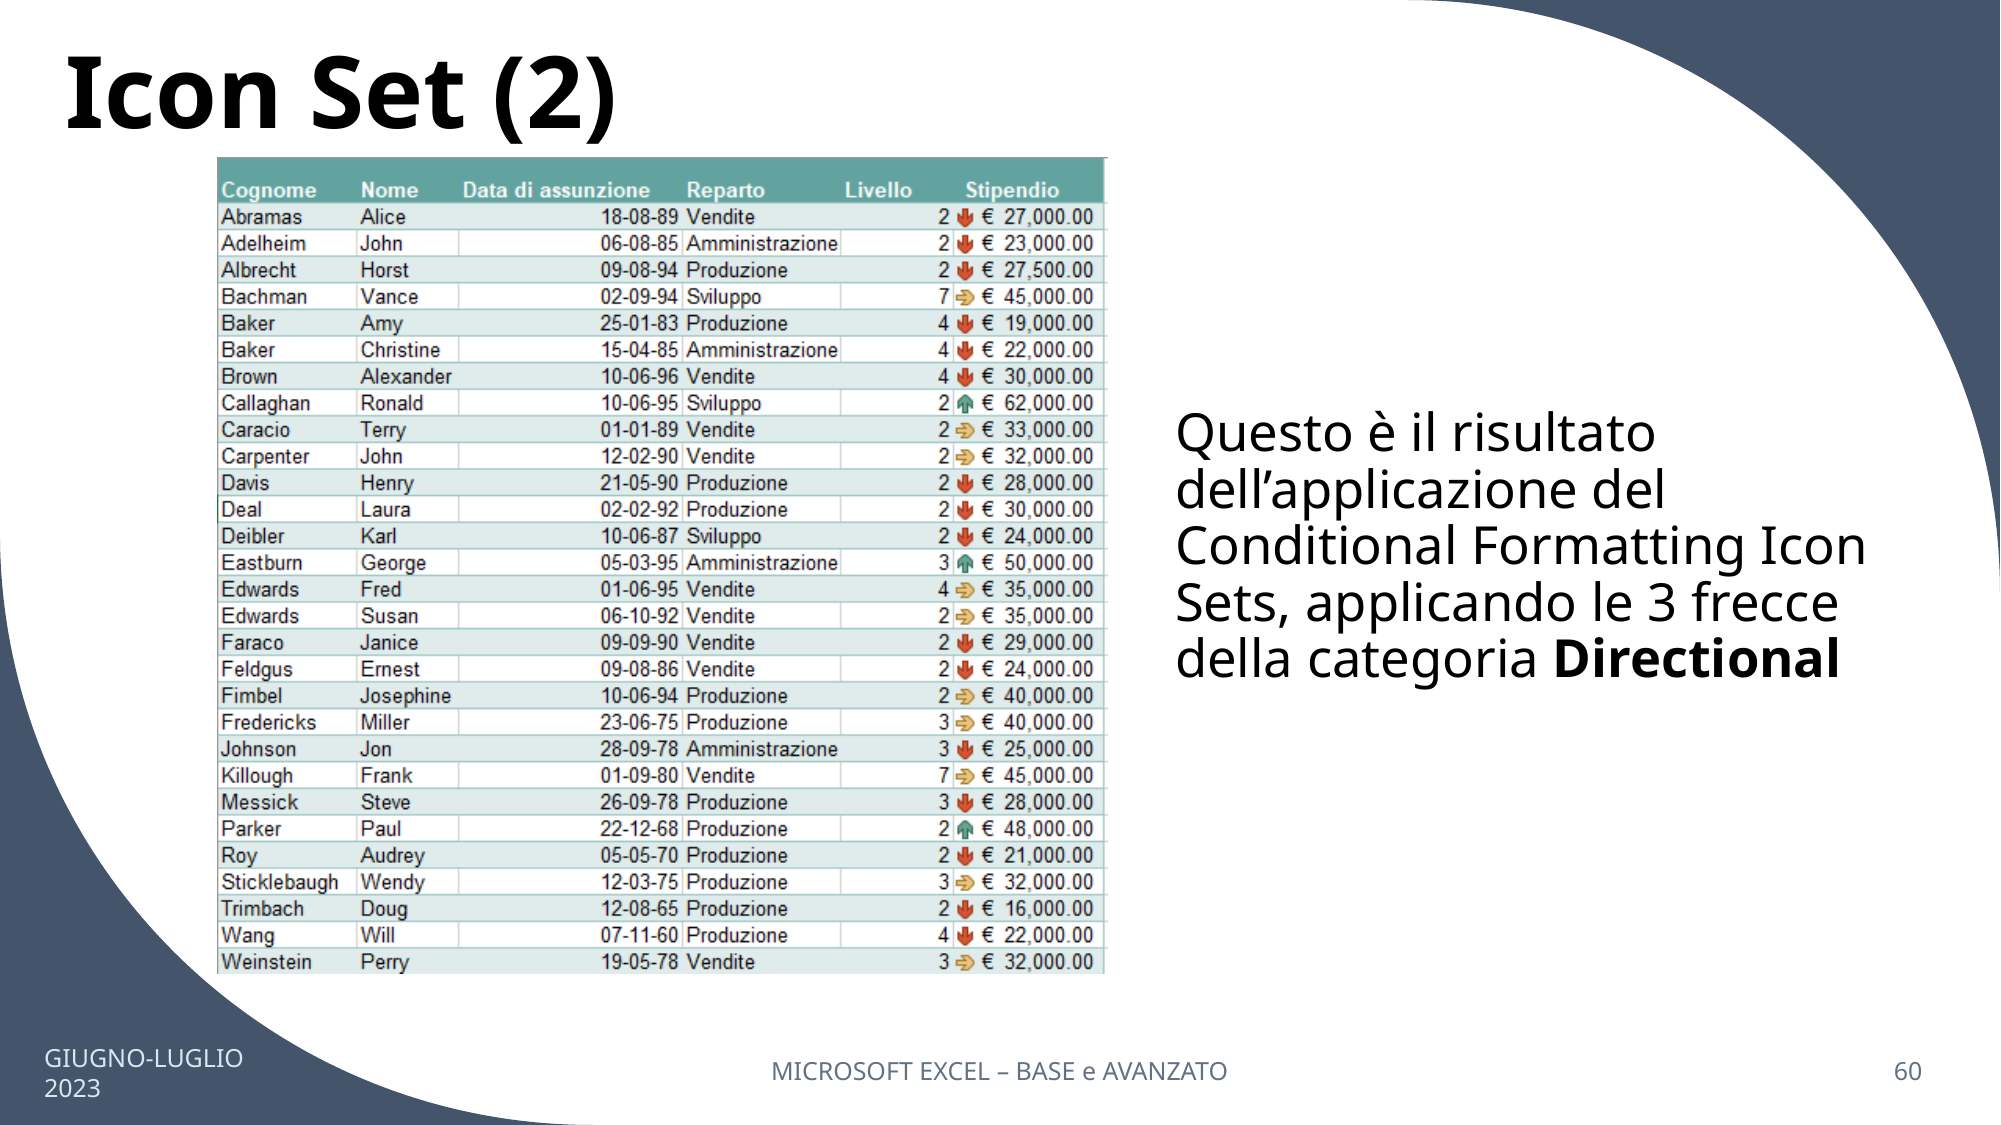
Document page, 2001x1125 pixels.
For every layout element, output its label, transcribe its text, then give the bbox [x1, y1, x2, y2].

footer MICROSOFT EXCEL – BASE e AVANZATO [662, 1042, 1338, 1103]
slide_number GIUGNO-LUGLIO 2023 [29, 1042, 309, 1103]
title Icon Set (2) [50, 0, 1722, 158]
list Questo è il risultato dell’applicazione del Conditional Formatting Icon Sets, applicando le 3 frecce della categoria Directional [1160, 398, 1895, 727]
picture [217, 157, 1108, 974]
slide_number 60 [1665, 1042, 1938, 1103]
